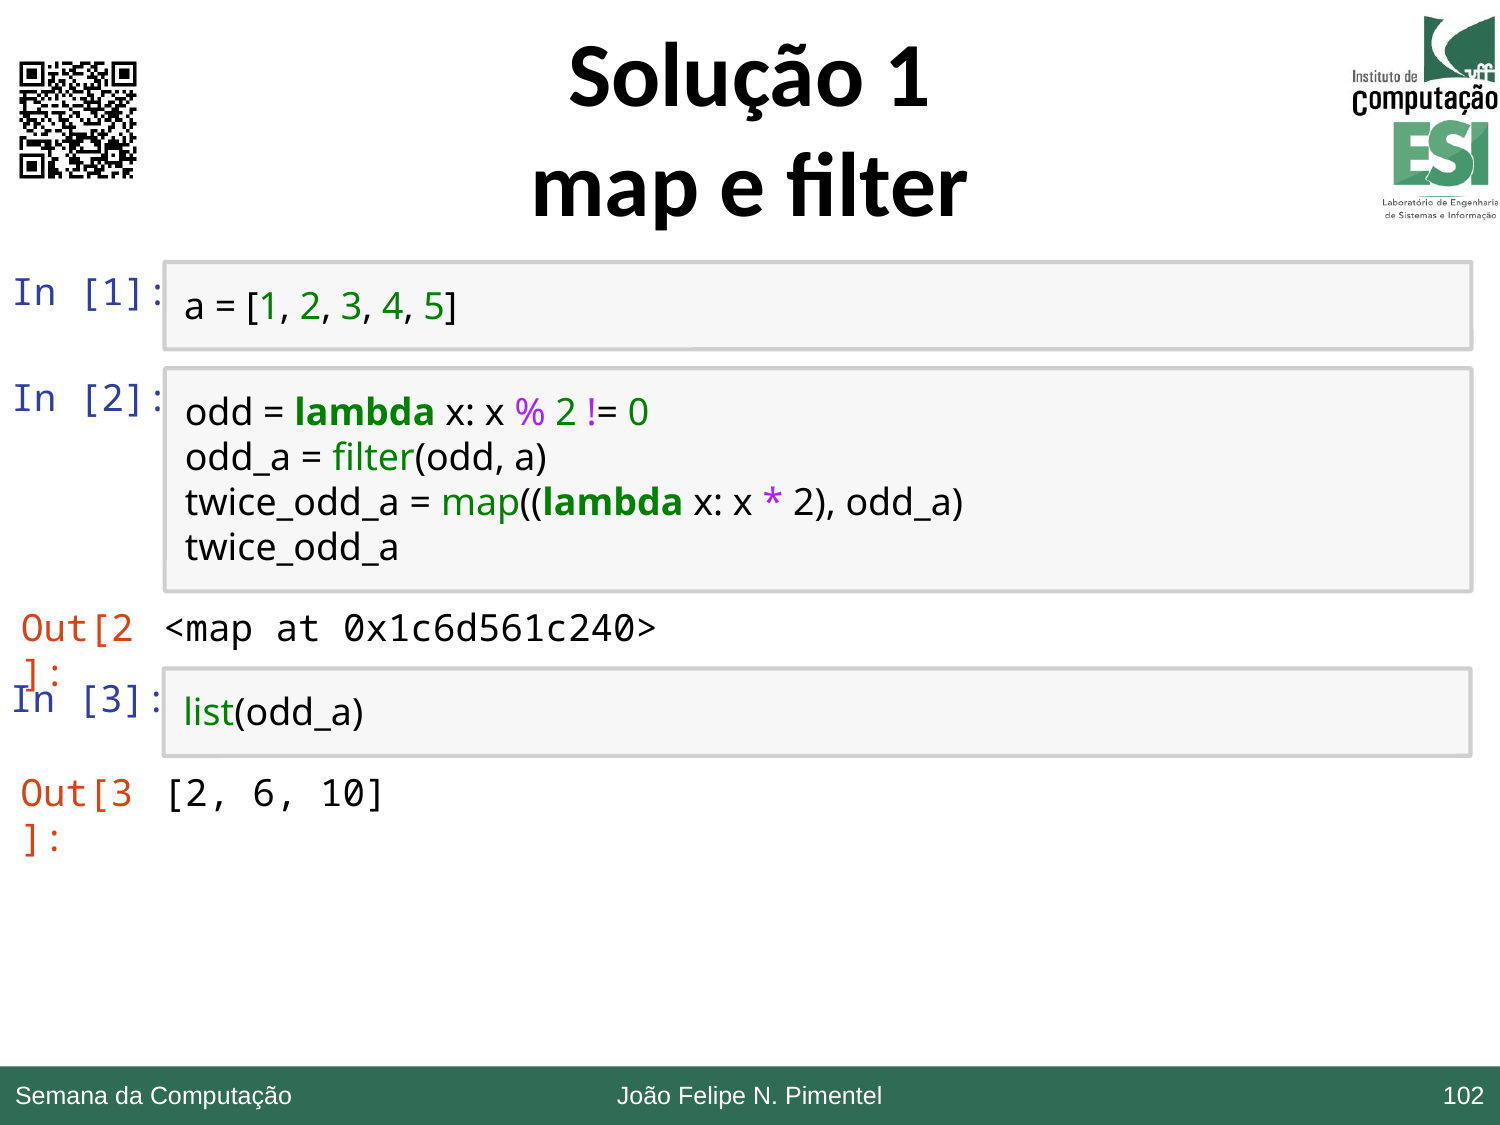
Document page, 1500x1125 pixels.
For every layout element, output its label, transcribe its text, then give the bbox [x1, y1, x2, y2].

text_box list(odd_a) [161, 666, 1473, 759]
text_box In [3]: [0, 667, 183, 727]
picture [12, 54, 143, 185]
text_box Out[3]: [5, 761, 169, 867]
text_box [2, 6, 10] [169, 761, 998, 822]
text_box In [2]: [0, 366, 184, 427]
text_box a = [1, 2, 3, 4, 5] [162, 259, 1474, 352]
text_box In [1]: [0, 260, 184, 321]
footer João Felipe N. Pimentel [512, 1065, 988, 1125]
slide_number Semana da Computação [0, 1065, 350, 1125]
text_box <map at 0x1c6d561c240> [170, 596, 998, 657]
slide_number 102 [1149, 1065, 1500, 1125]
title Solução 1 map e filter [150, 30, 1350, 219]
text_box Out[2]: [6, 596, 170, 702]
text_box odd = lambda x: x % 2 != 0 odd_a = filter(odd, a) twice_odd_a = map((lambda x: x * 2), odd_a) twice_odd_a [162, 366, 1474, 594]
picture [1383, 120, 1498, 220]
